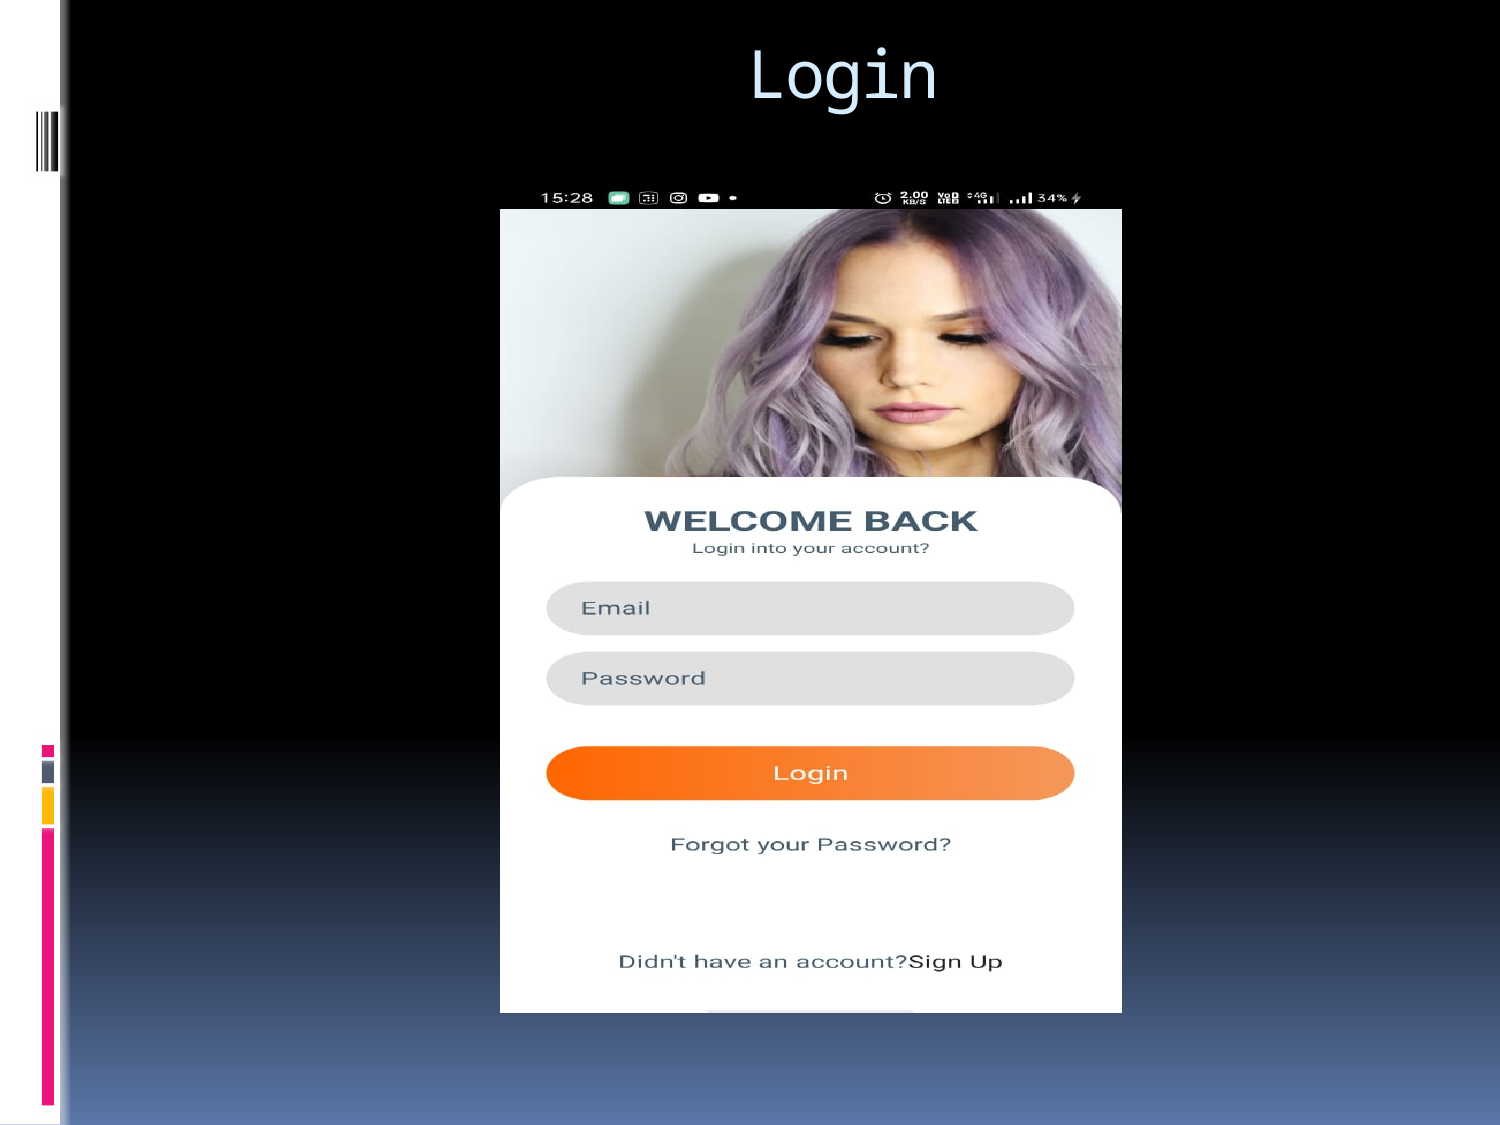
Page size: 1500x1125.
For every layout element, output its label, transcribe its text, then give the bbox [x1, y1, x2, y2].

picture [499, 174, 1123, 1013]
title Login [587, 24, 1100, 125]
